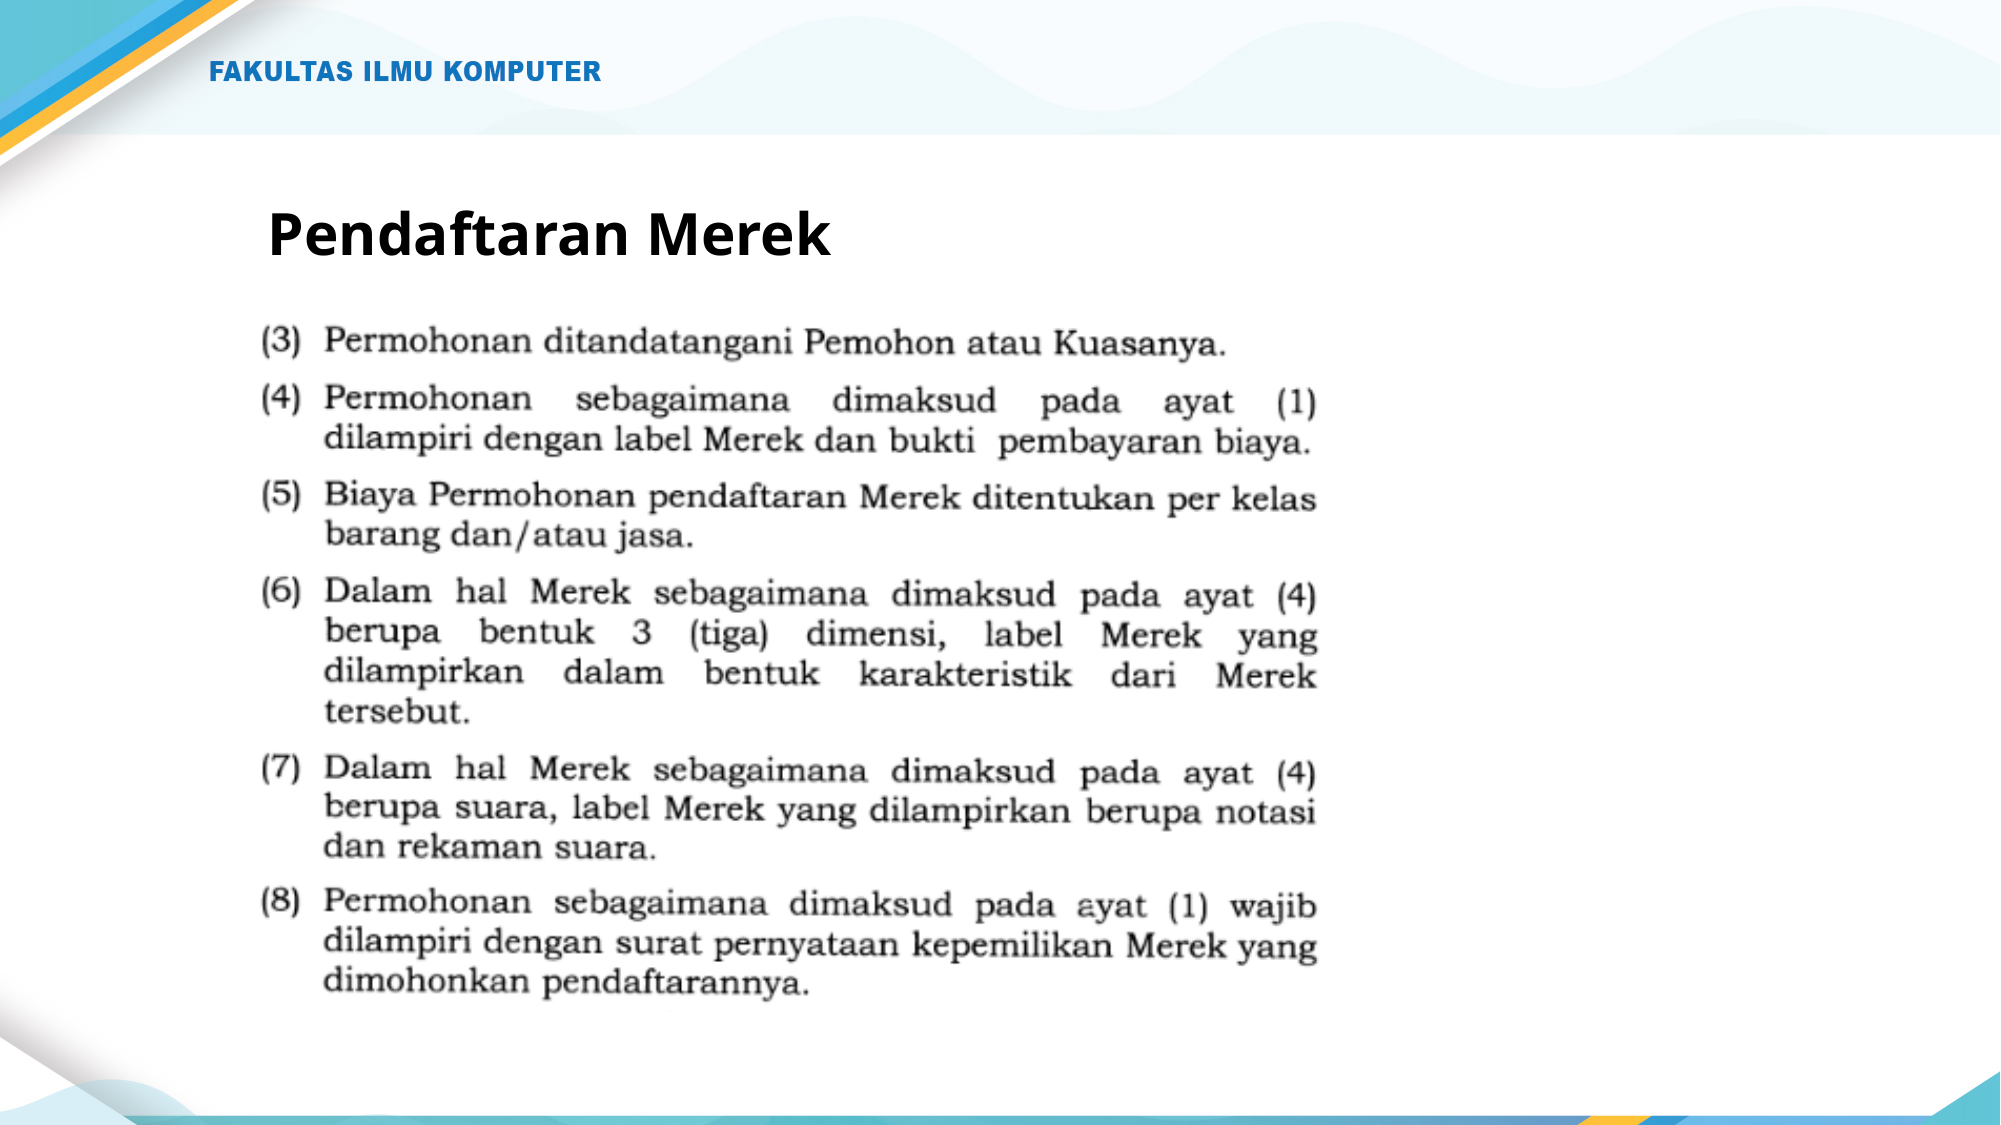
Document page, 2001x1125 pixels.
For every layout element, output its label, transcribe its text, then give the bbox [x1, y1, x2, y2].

title Pendaftaran Merek [252, 170, 1852, 303]
picture [0, 0, 2000, 1125]
